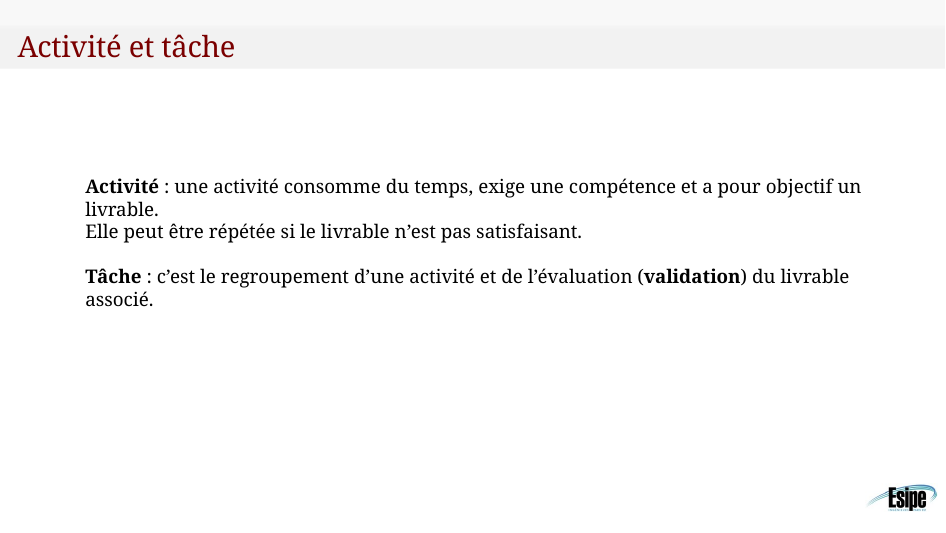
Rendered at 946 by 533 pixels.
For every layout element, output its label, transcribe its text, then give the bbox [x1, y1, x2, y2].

picture [865, 483, 938, 512]
list Activité : une activité consomme du temps, exige une compétence et a pour objectif un livrable. Elle peut être répétée si le livrable n’est pas satisfaisant. Tâche : c’est le regroupement d’une activité et de l’évaluation (validation) du livrable associé. [85, 175, 898, 267]
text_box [0, 0, 946, 69]
